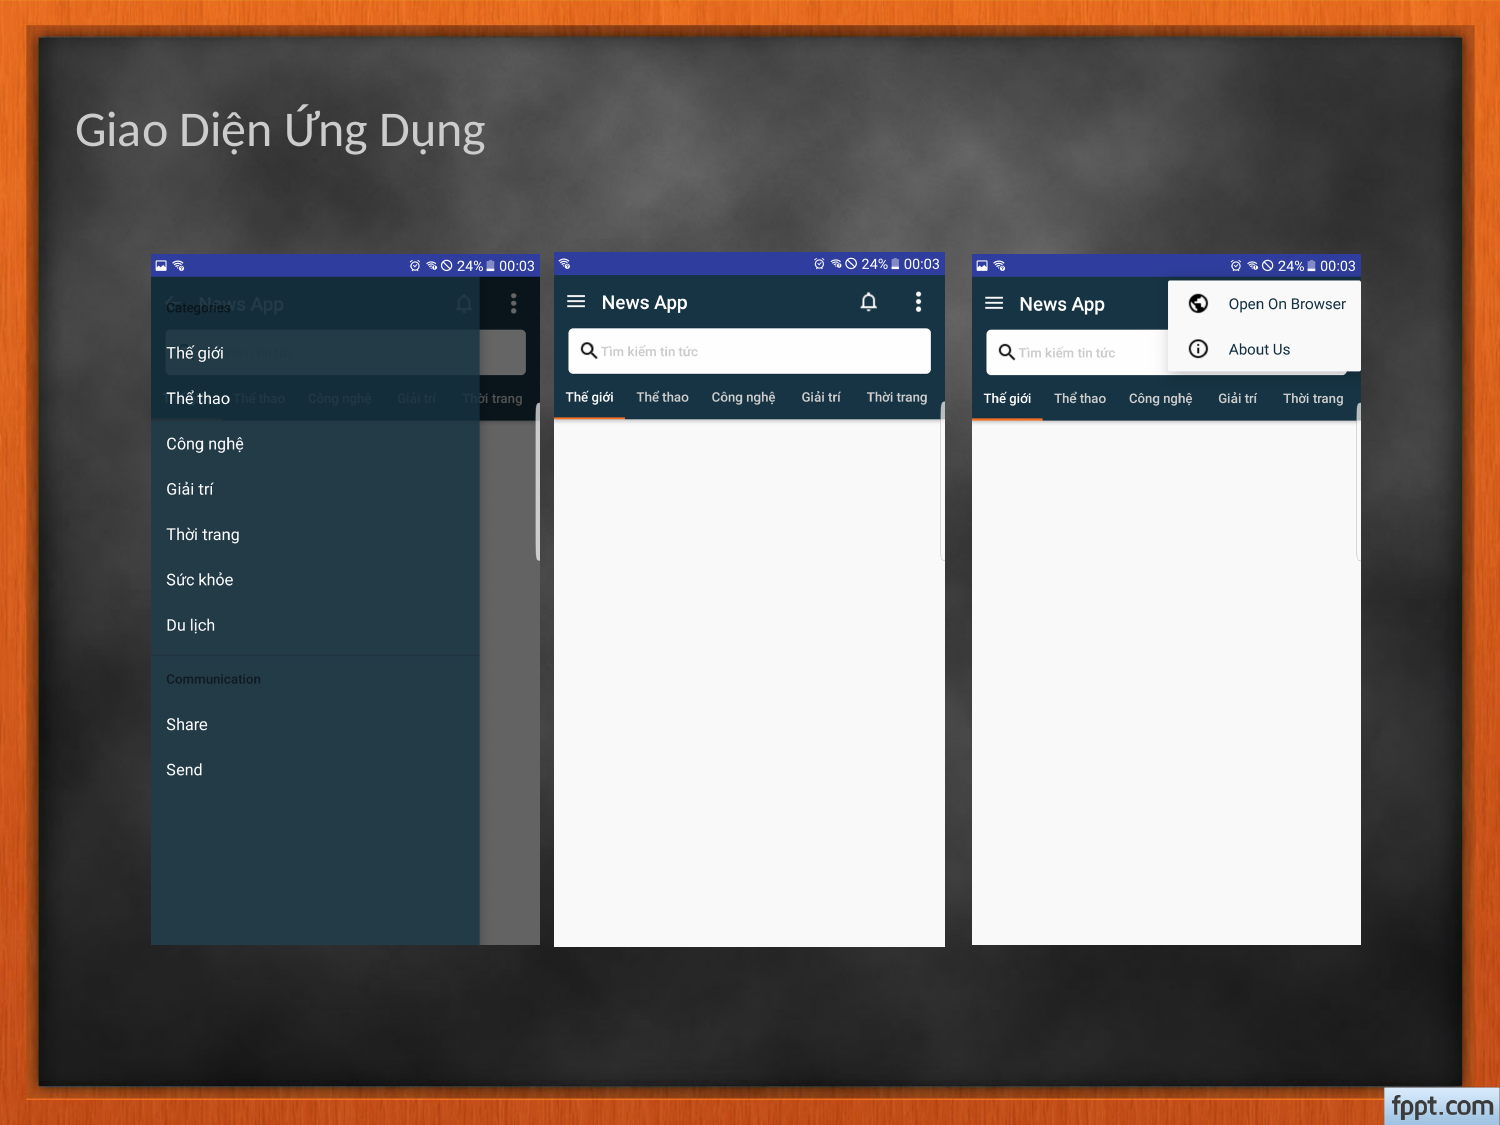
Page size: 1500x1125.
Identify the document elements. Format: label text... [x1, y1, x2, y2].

text_box Giao Diện Ứng Dụng [74, 67, 1425, 185]
picture [0, 0, 1500, 1125]
